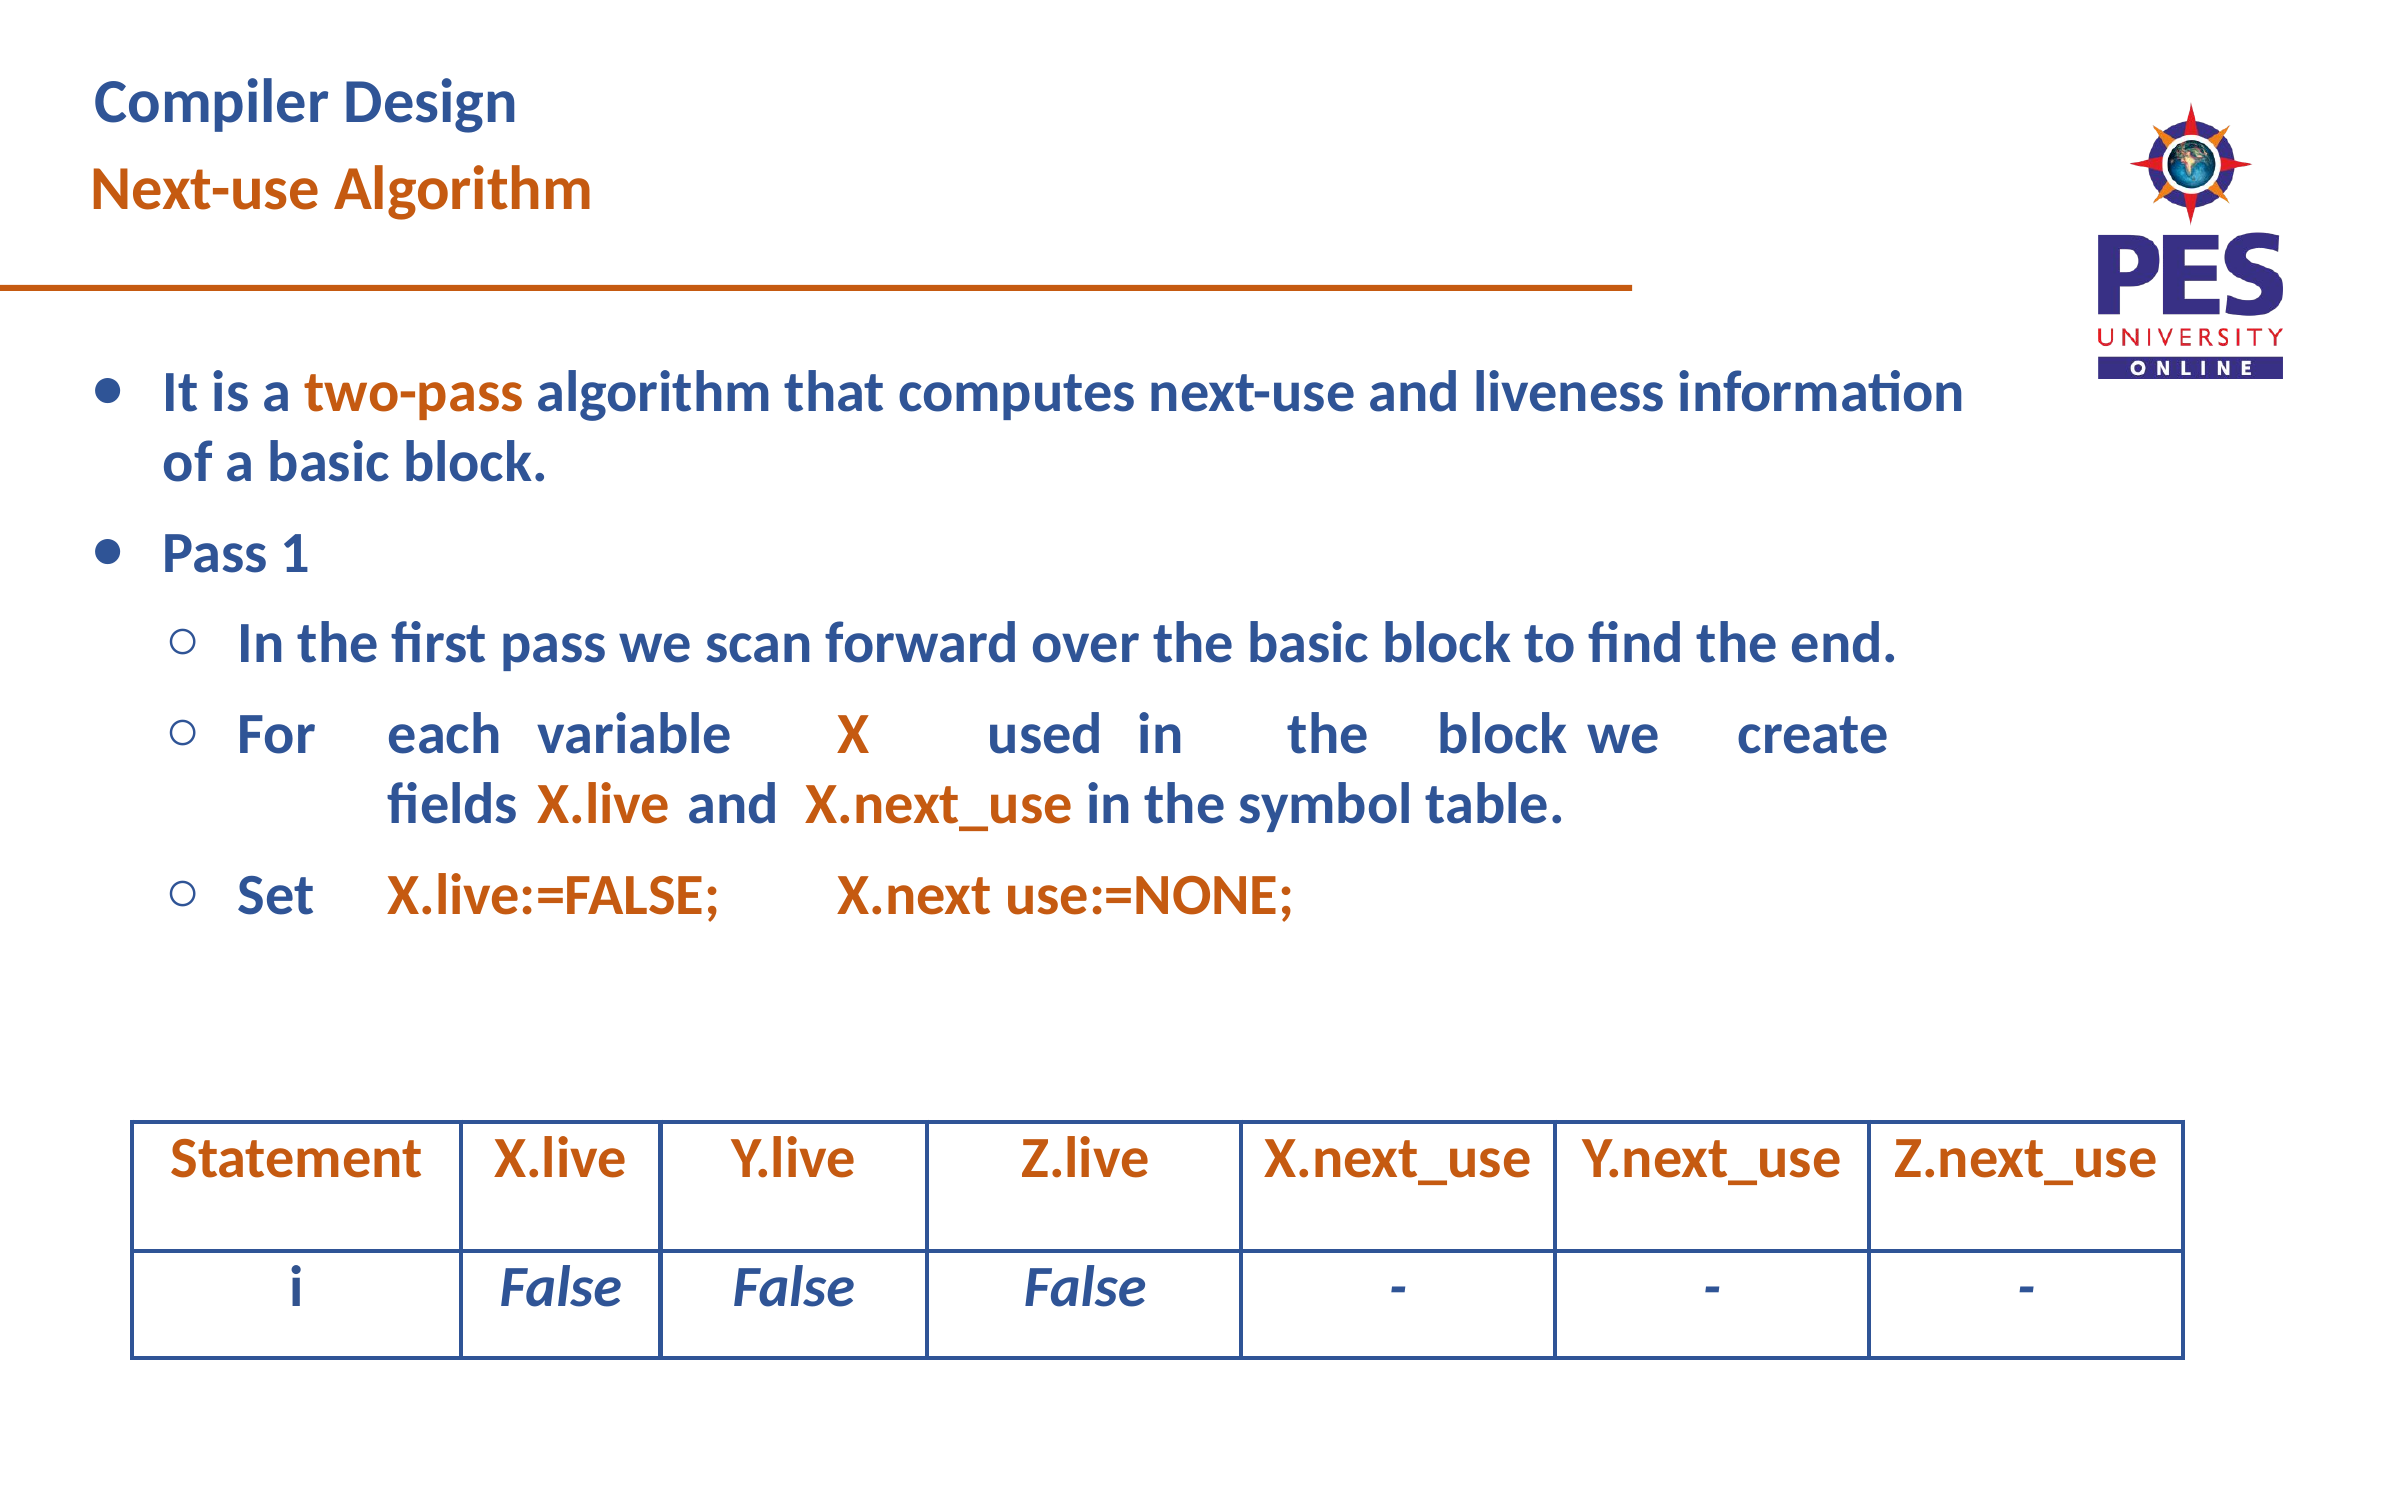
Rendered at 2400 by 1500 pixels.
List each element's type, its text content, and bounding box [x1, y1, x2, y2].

table_cell False [929, 1253, 1239, 1356]
table_cell False [663, 1253, 925, 1356]
table_cell - [1871, 1253, 2181, 1356]
text_box It is a two-pass algorithm that computes next-use and liveness information of a basic block. Pass 1 In the first pass we scan forward over the basic block to find the end. For each variable X used in the block we create fields X.live and X.next_use in the symbol table. Set X.live:=FALSE; X.next use:=NONE; [88, 350, 1992, 927]
table_header X.live [463, 1124, 658, 1249]
picture [2098, 102, 2283, 379]
table_cell - [1557, 1253, 1867, 1356]
table_cell i [134, 1253, 459, 1356]
table_header Z.next_use [1871, 1124, 2181, 1249]
table_header Y.live [663, 1124, 925, 1249]
table_header X.next_use [1243, 1124, 1553, 1249]
title Compiler Design Next-use Algorithm [88, 46, 596, 284]
title Compiler Design Next-use Algorithm [88, 291, 596, 299]
table_cell False [463, 1253, 658, 1356]
table_cell - [1243, 1253, 1553, 1356]
text_box [0, 284, 1633, 291]
table_header Y.next_use [1557, 1124, 1867, 1249]
table_header Z.live [929, 1124, 1239, 1249]
table_header Statement [134, 1124, 459, 1249]
